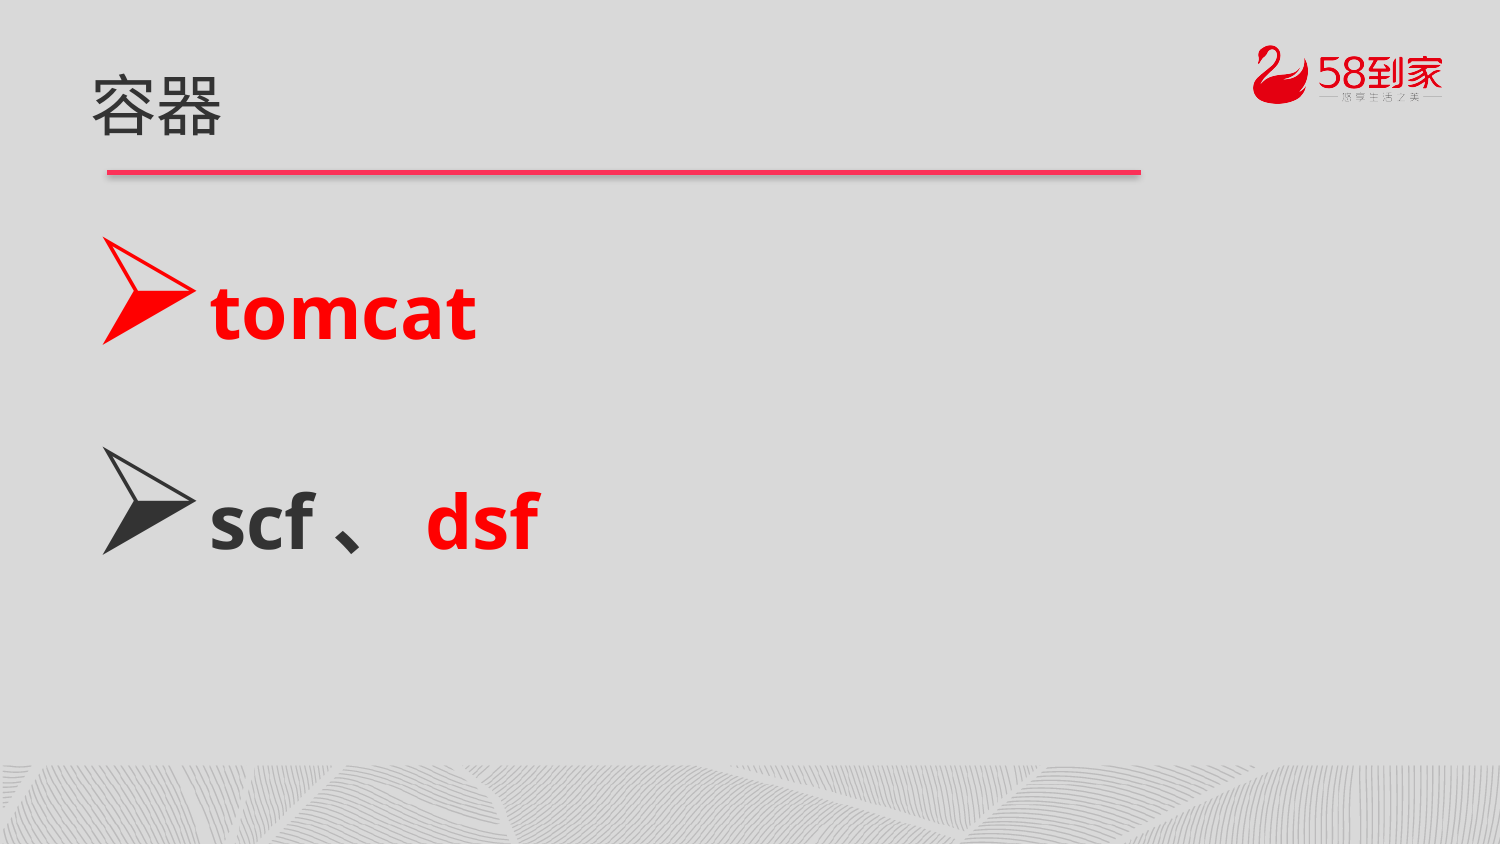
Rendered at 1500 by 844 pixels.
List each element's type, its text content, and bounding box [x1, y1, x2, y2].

picture [1249, 40, 1447, 109]
picture [2, 765, 1500, 844]
list tomcat scf、dsf [75, 196, 1425, 754]
title 容器 [75, 33, 1139, 175]
